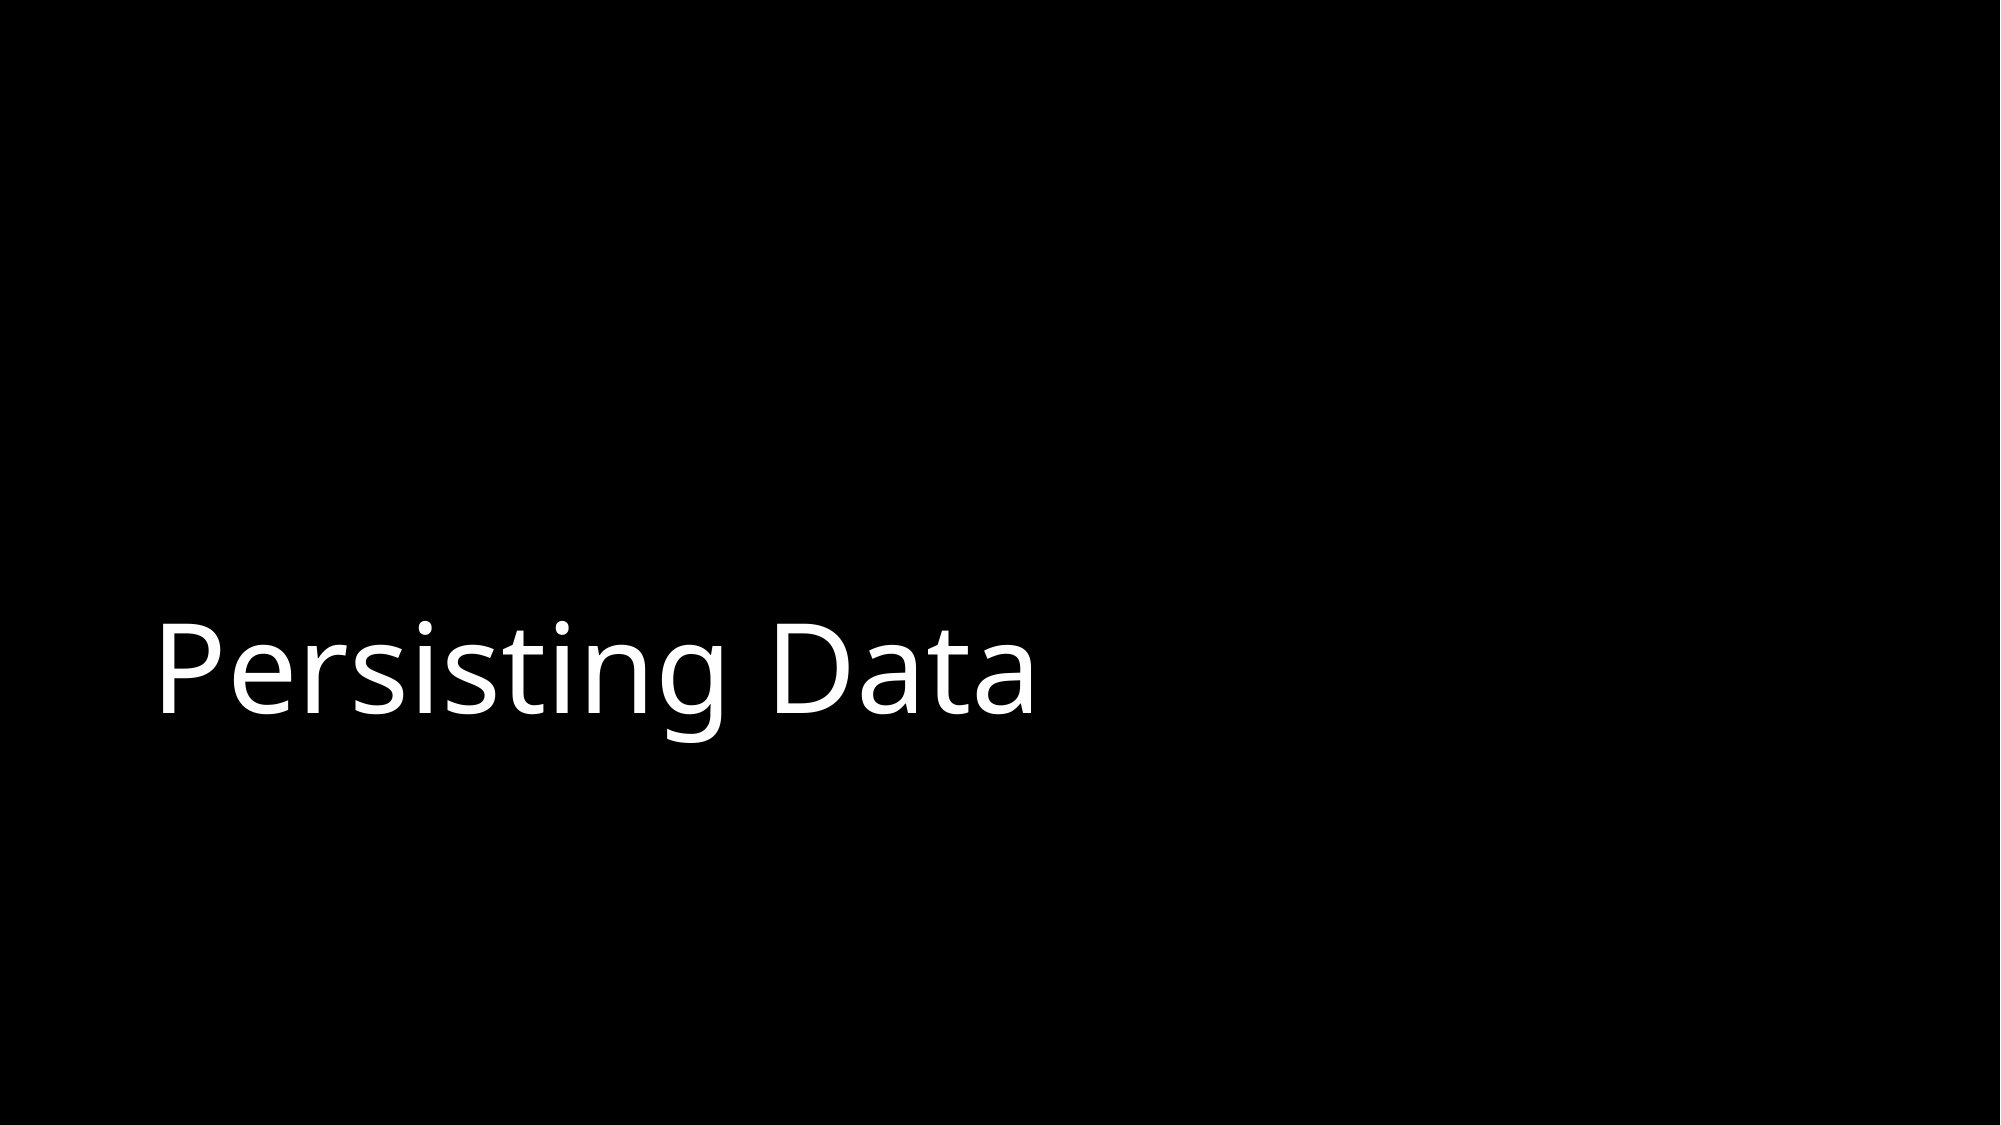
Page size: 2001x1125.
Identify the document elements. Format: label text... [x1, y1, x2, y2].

title Persisting Data [136, 280, 1862, 749]
